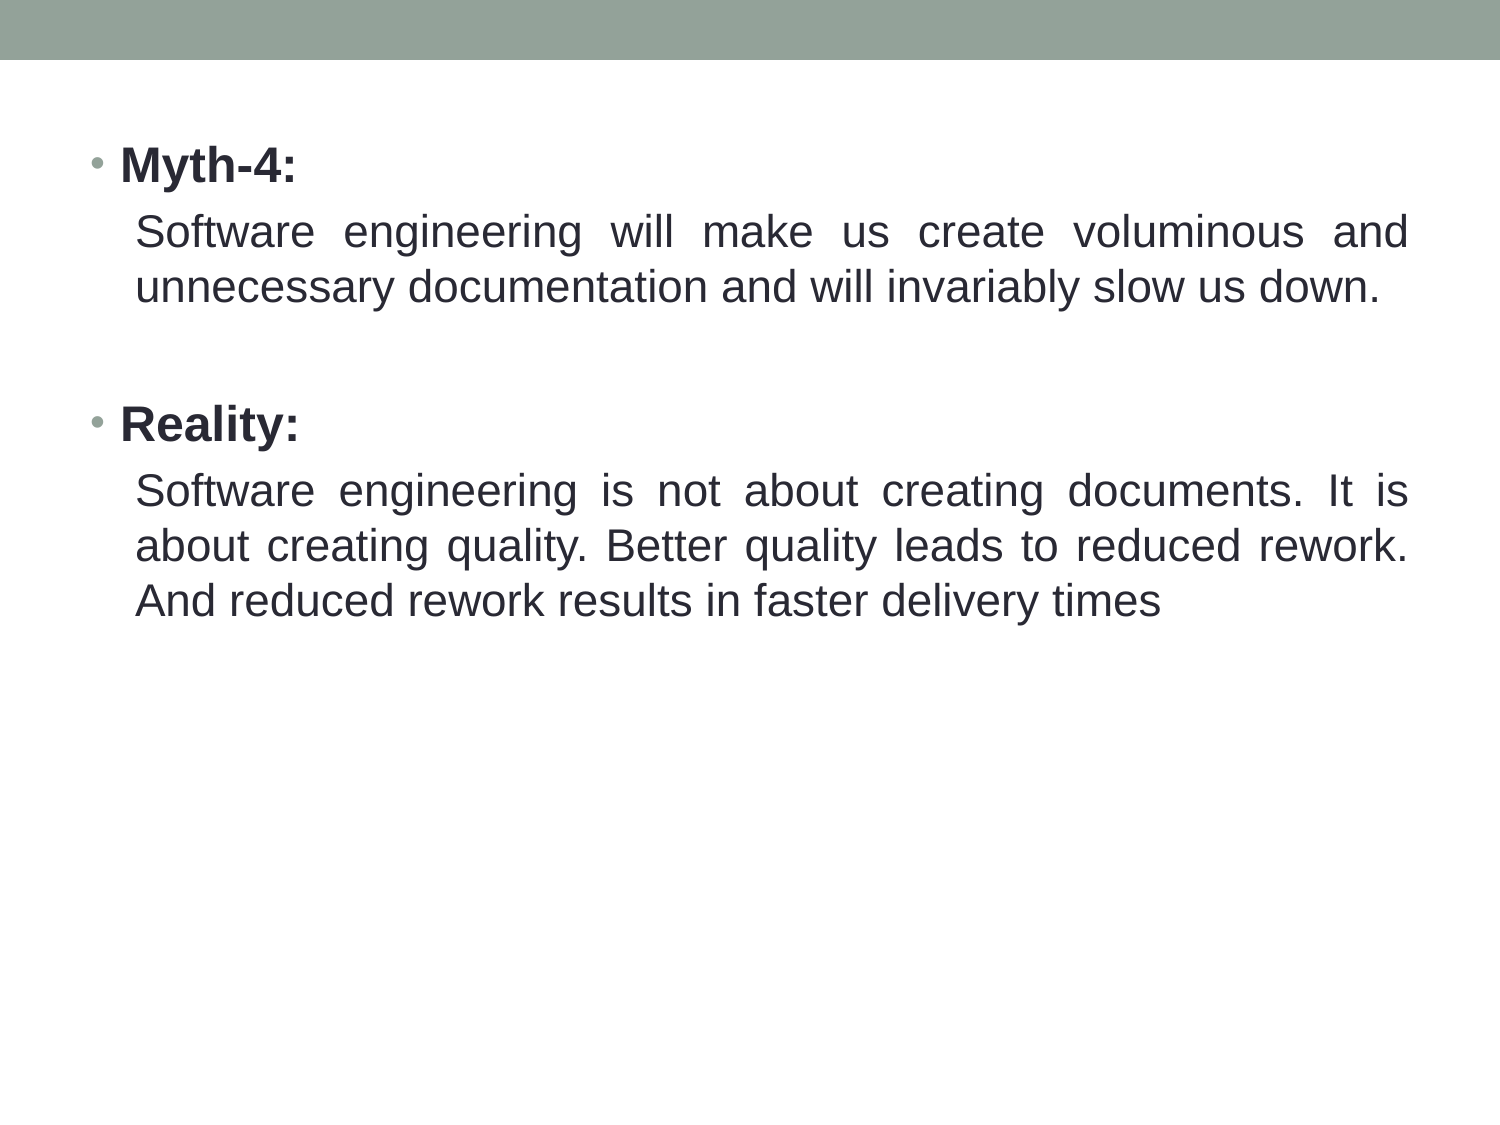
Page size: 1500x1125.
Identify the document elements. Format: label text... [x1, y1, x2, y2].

list Myth-4: Software engineering will make us create voluminous and unnecessary documentation and will invariably slow us down. Reality: Software engineering is not about creating documents. It is about creating quality. Better quality leads to reduced rework. And reduced rework results in faster delivery times [75, 125, 1425, 1063]
